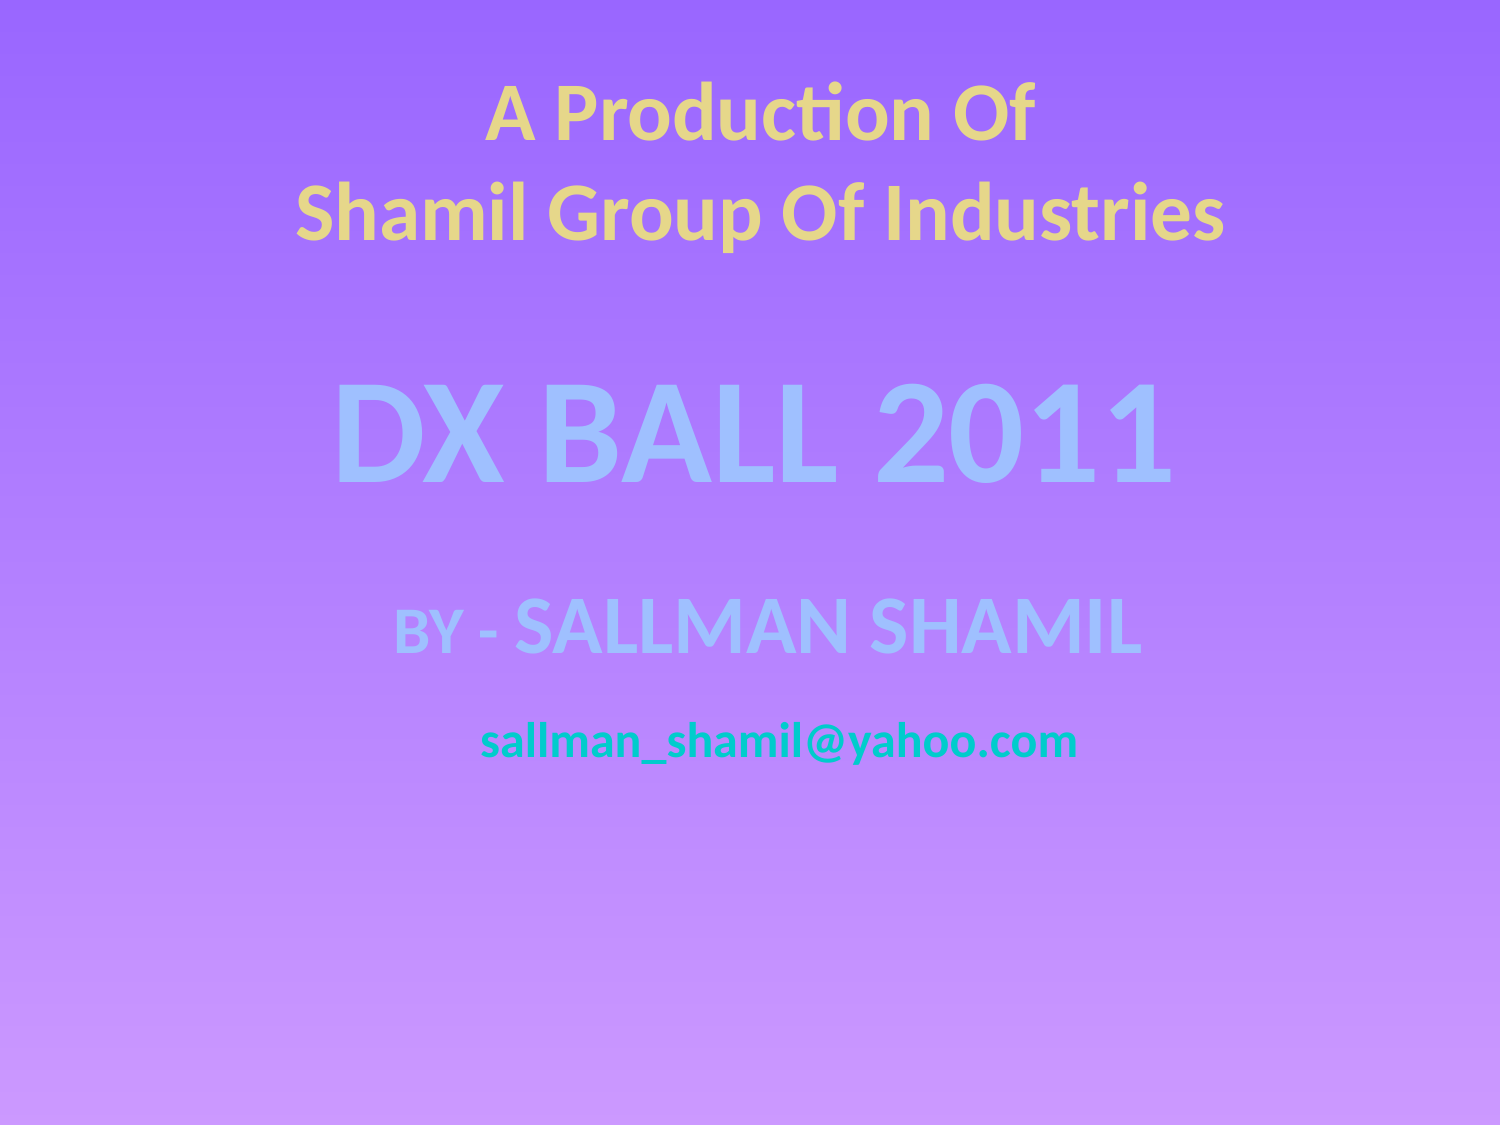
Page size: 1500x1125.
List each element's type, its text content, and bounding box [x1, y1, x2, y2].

text_box A Production Of Shamil Group Of Industries [280, 49, 1242, 265]
text_box DX BALL 2011 [312, 324, 1197, 520]
text_box BY - SALLMAN SHAMIL [378, 562, 1159, 678]
text_box sallman_shamil@yahoo.com [465, 699, 1094, 775]
